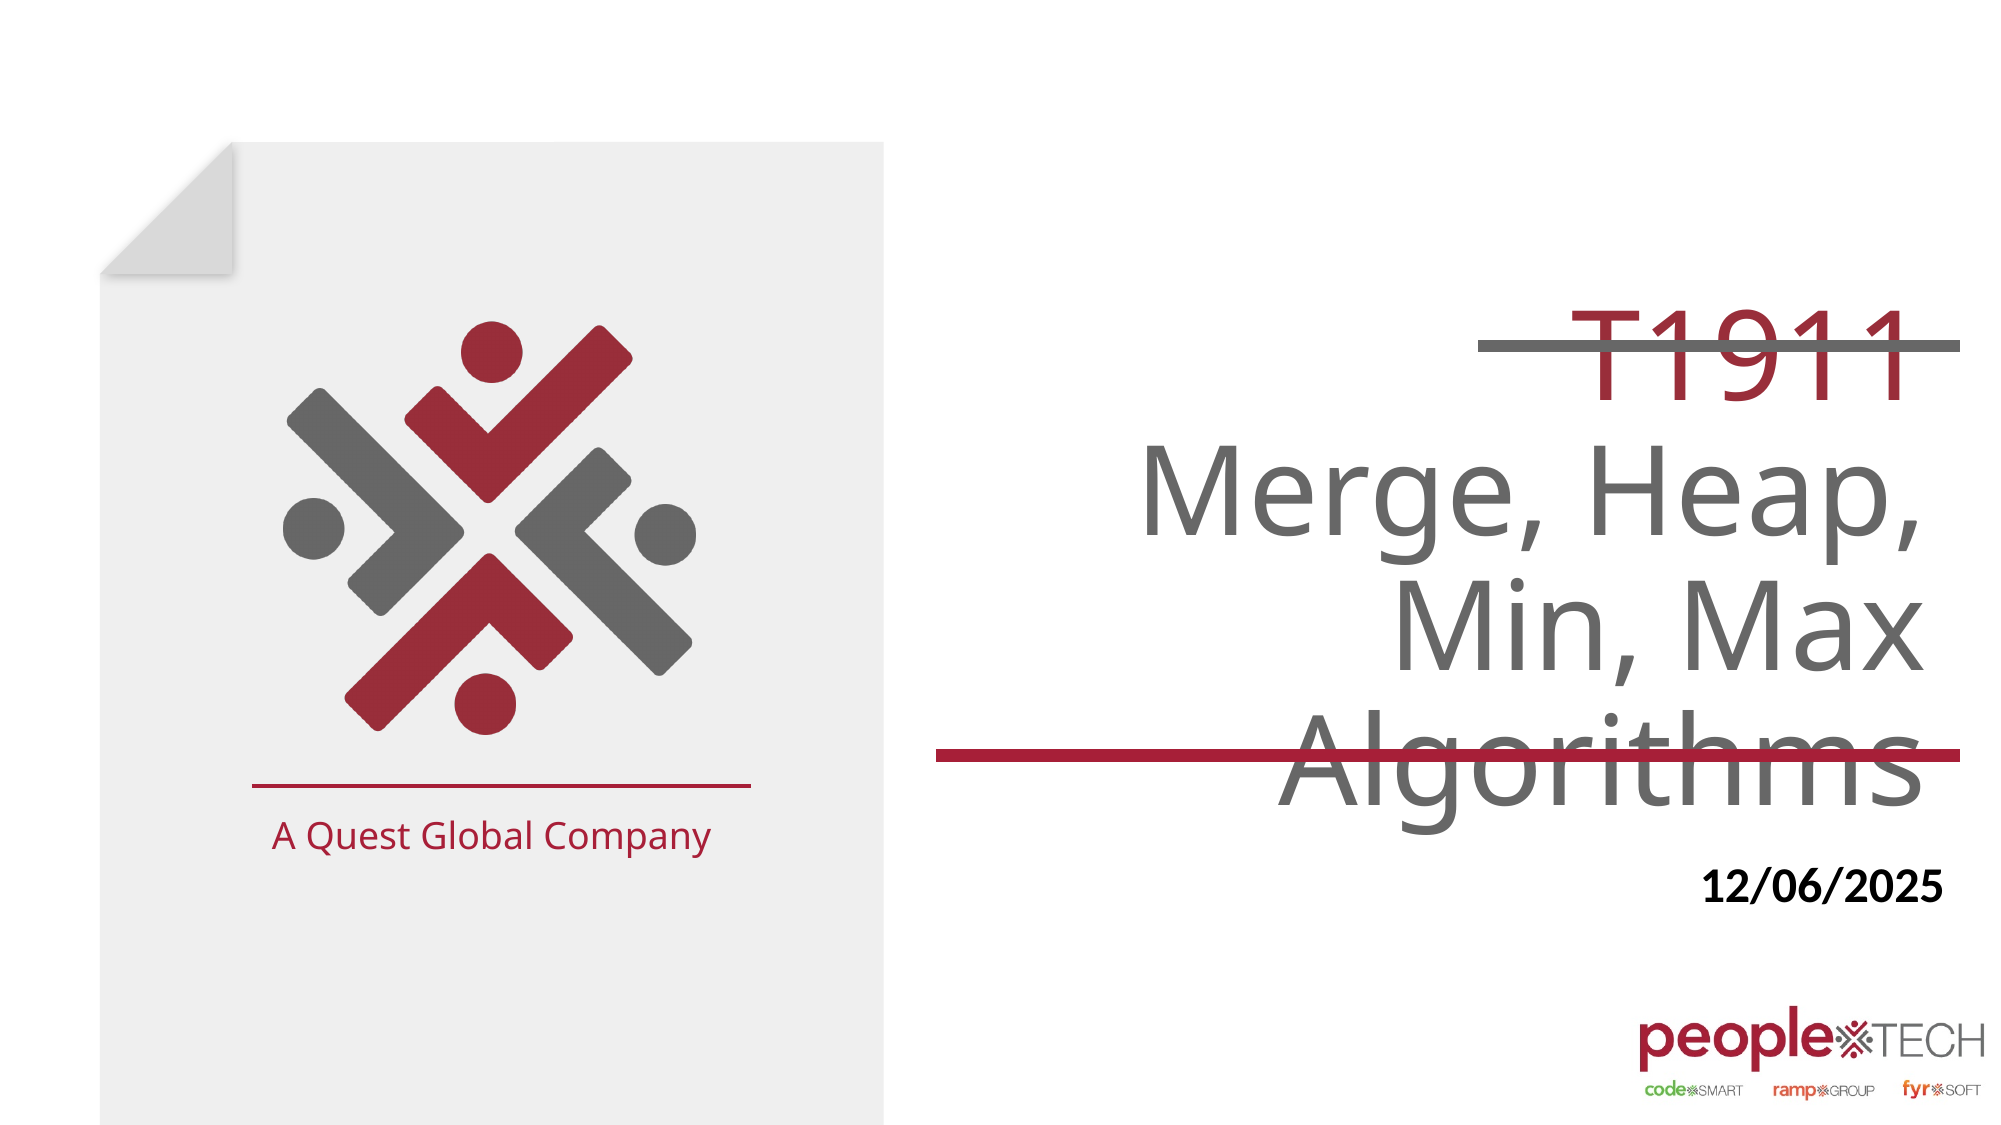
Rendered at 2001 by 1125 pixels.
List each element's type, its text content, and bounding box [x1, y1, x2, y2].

text_box T1911 Merge, Heap, Min, Max Algorithms [953, 300, 1943, 749]
text_box 12/06/2025 [1458, 844, 1960, 920]
picture [1620, 983, 2000, 1123]
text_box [213, 300, 770, 866]
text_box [99, 141, 884, 1125]
text_box T1911 Merge, Heap, Min, Max Algorithms [953, 762, 1943, 825]
